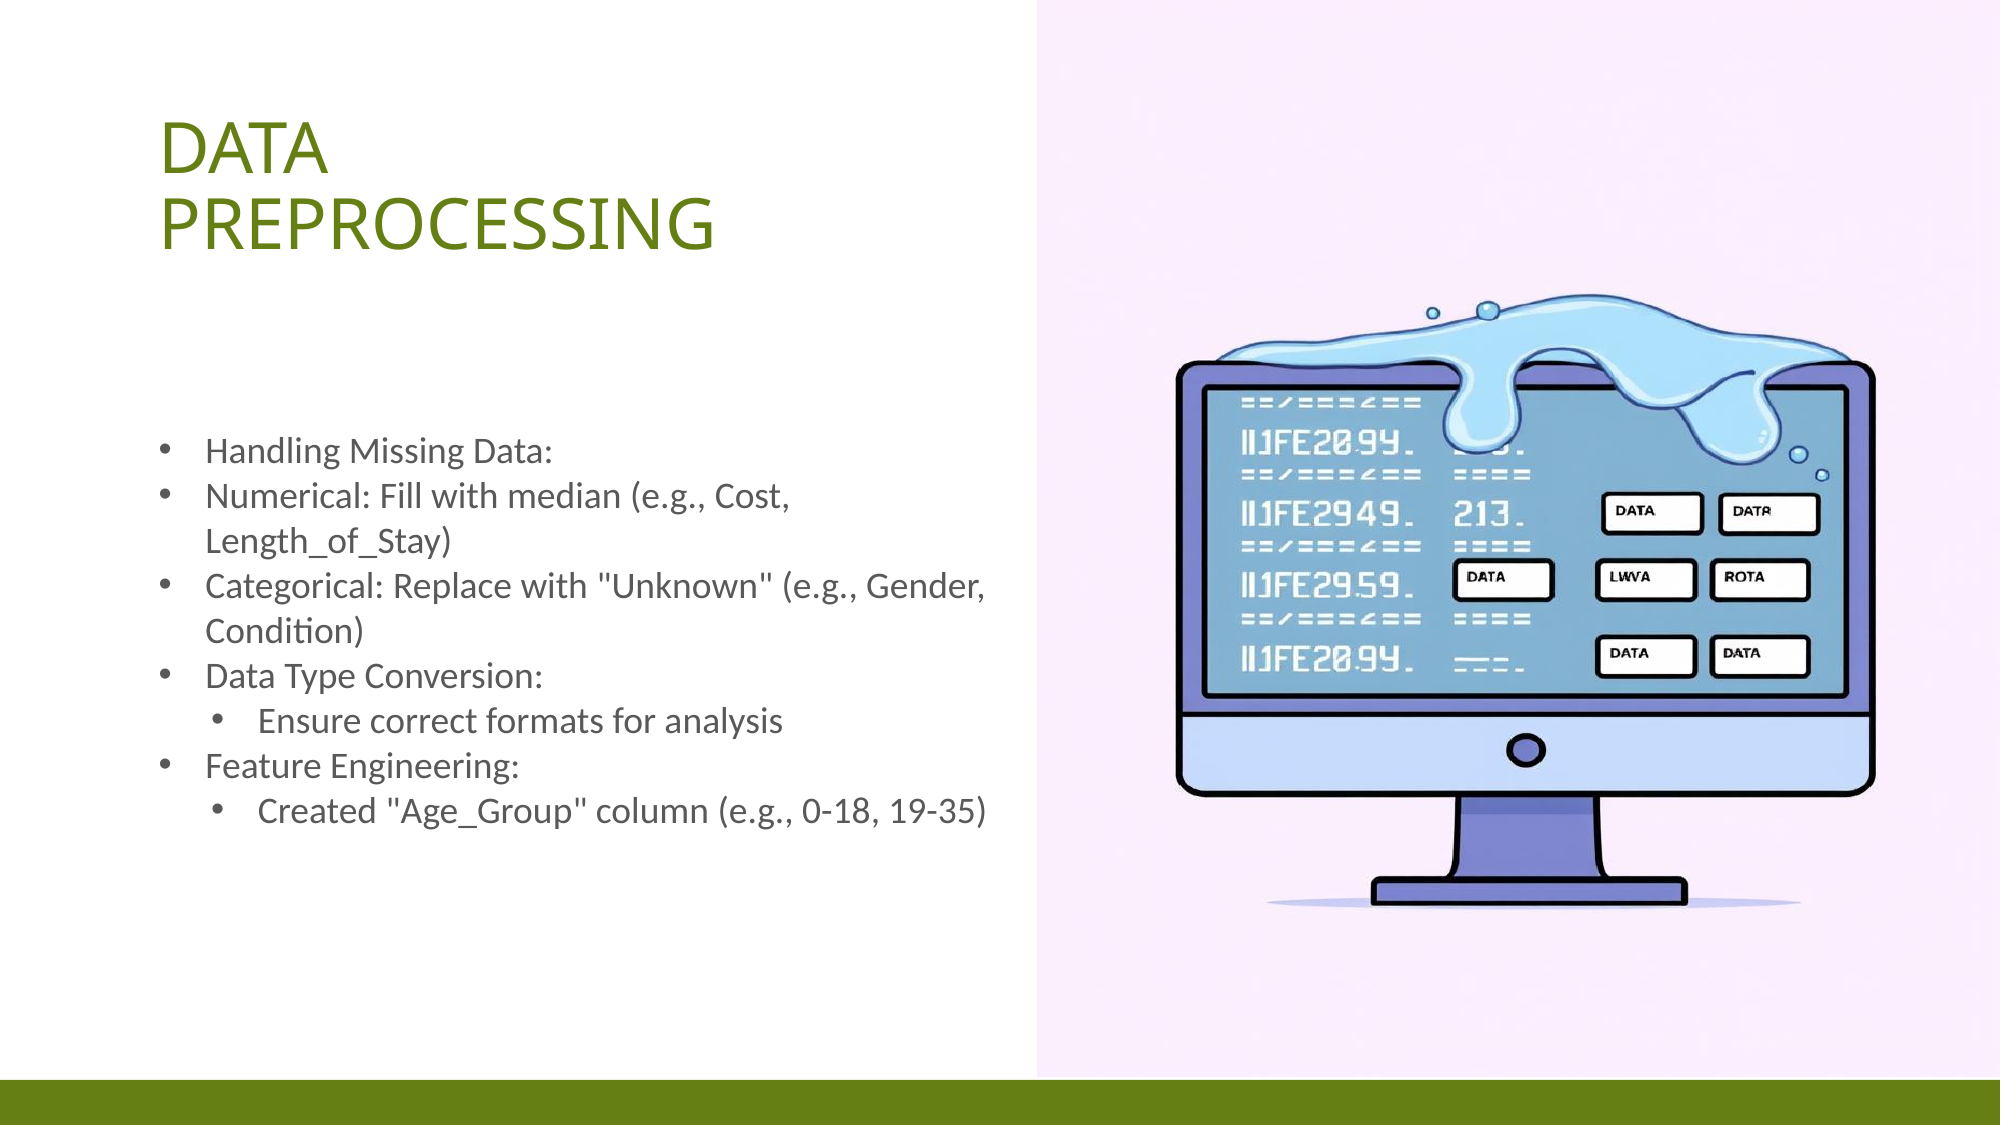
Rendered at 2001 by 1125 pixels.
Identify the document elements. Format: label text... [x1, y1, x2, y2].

title Data Preprocessing [143, 99, 823, 273]
list Handling Missing Data: Numerical: Fill with median (e.g., Cost, Length_of_Stay) Categorical: Replace with "Unknown" (e.g., Gender, Condition) Data Type Conversion: Ensure correct formats for analysis Feature Engineering: Created "Age_Group" column (e.g., 0-18, 19-35) [143, 324, 1037, 978]
picture [1037, 0, 2000, 1077]
